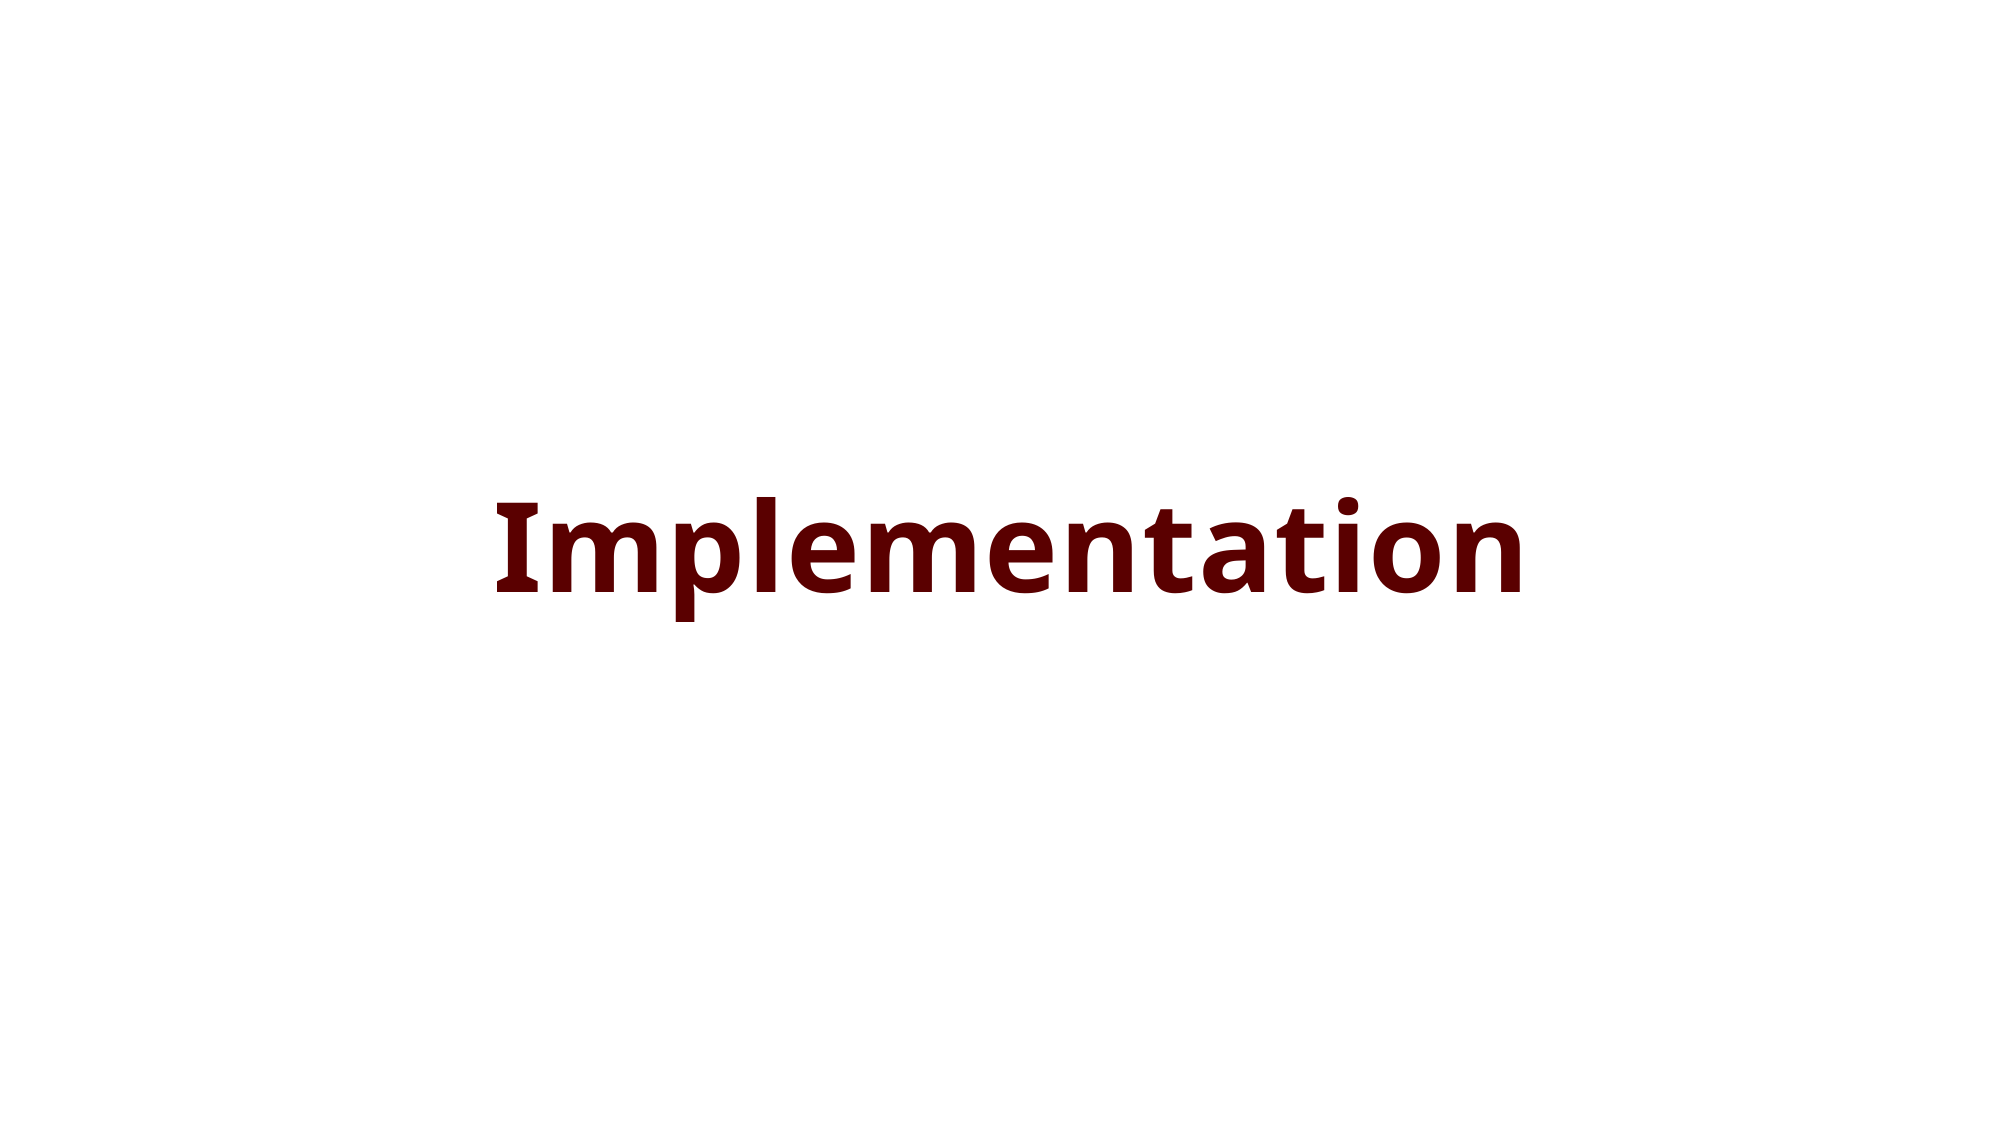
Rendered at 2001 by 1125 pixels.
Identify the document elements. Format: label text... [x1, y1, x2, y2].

text_box Implementation [107, 460, 1918, 625]
